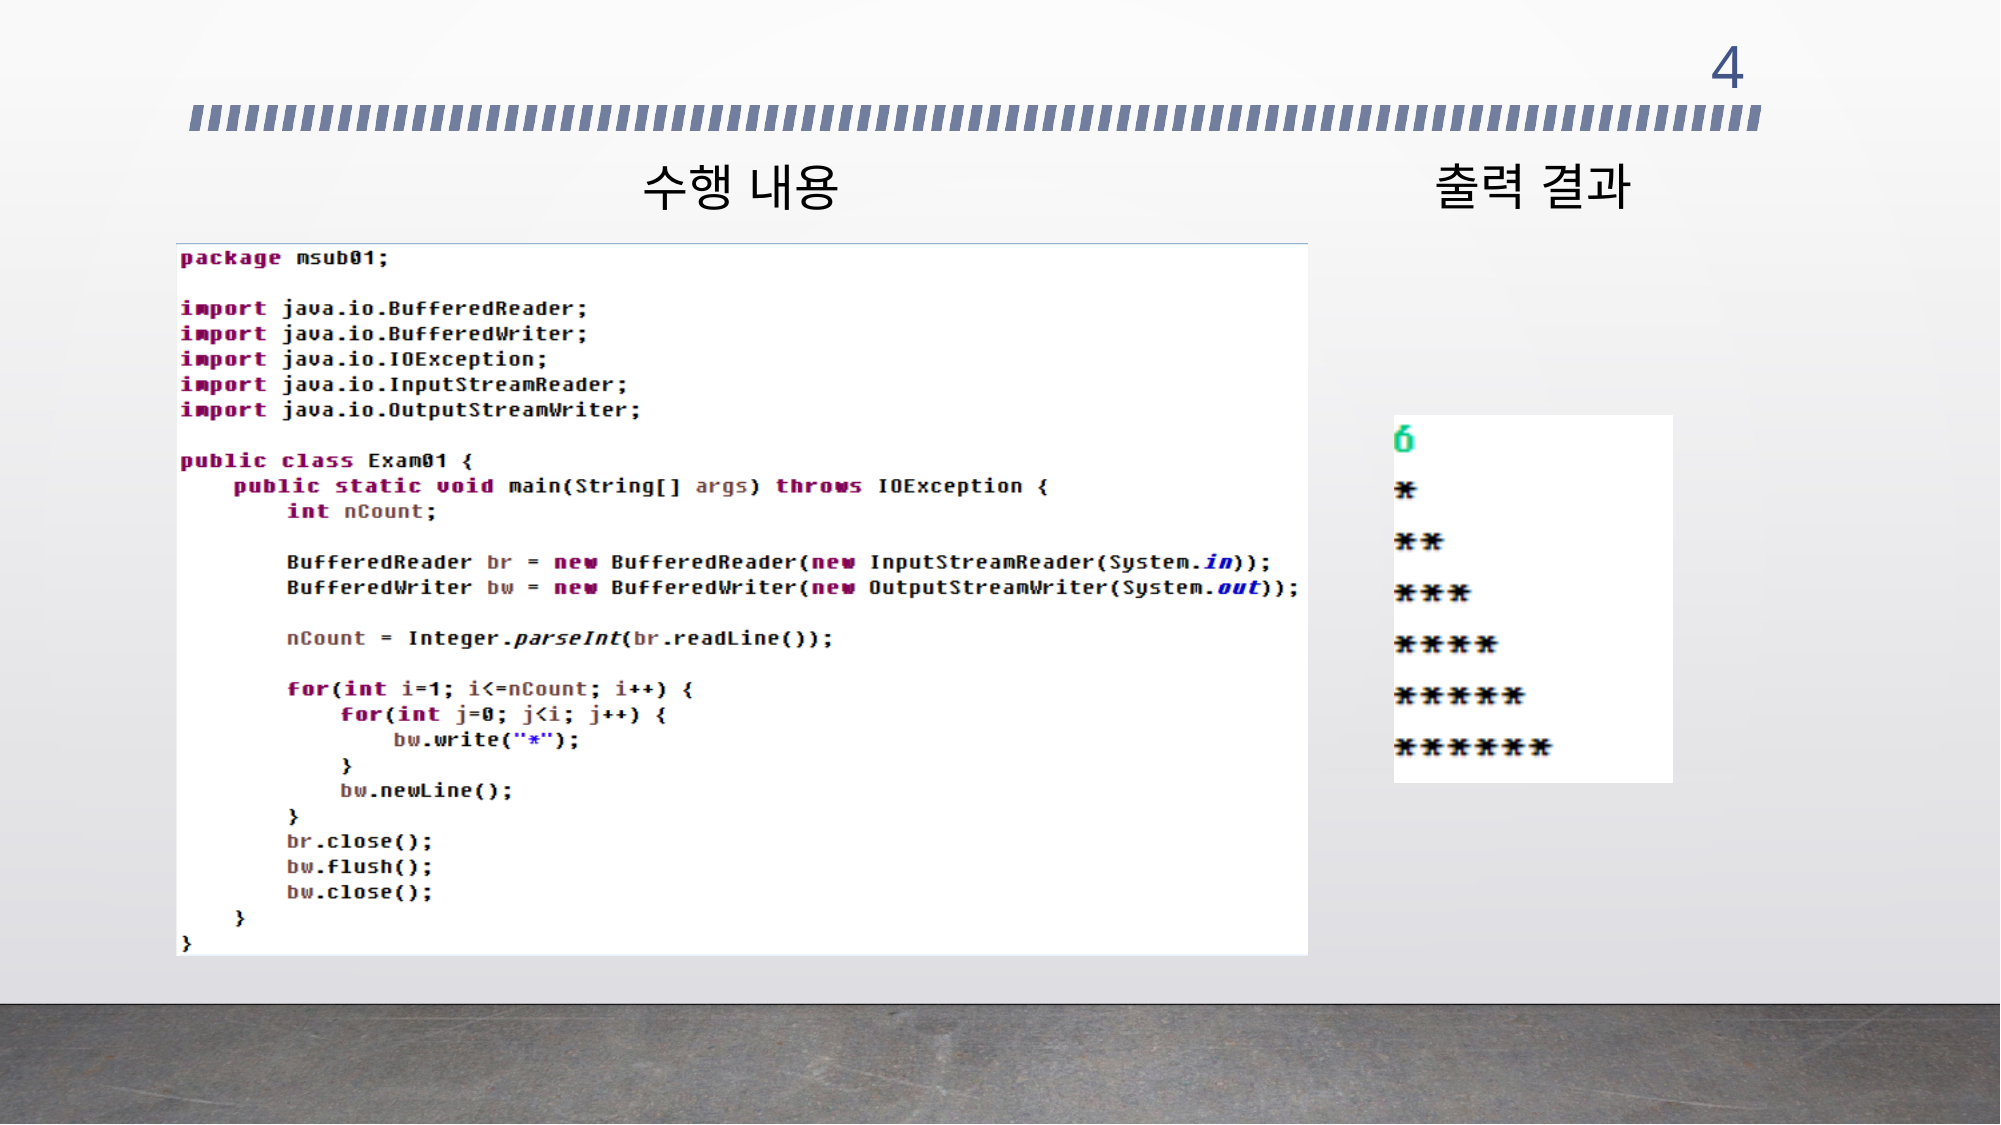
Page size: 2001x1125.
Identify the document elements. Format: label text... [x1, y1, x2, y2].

picture [0, 1004, 2000, 1124]
slide_number 4 [1626, 22, 1760, 106]
picture [175, 242, 1308, 956]
text_box 출력 결과 [1307, 136, 1760, 244]
picture [1393, 415, 1673, 783]
title 수행 내용 [176, 136, 1307, 242]
